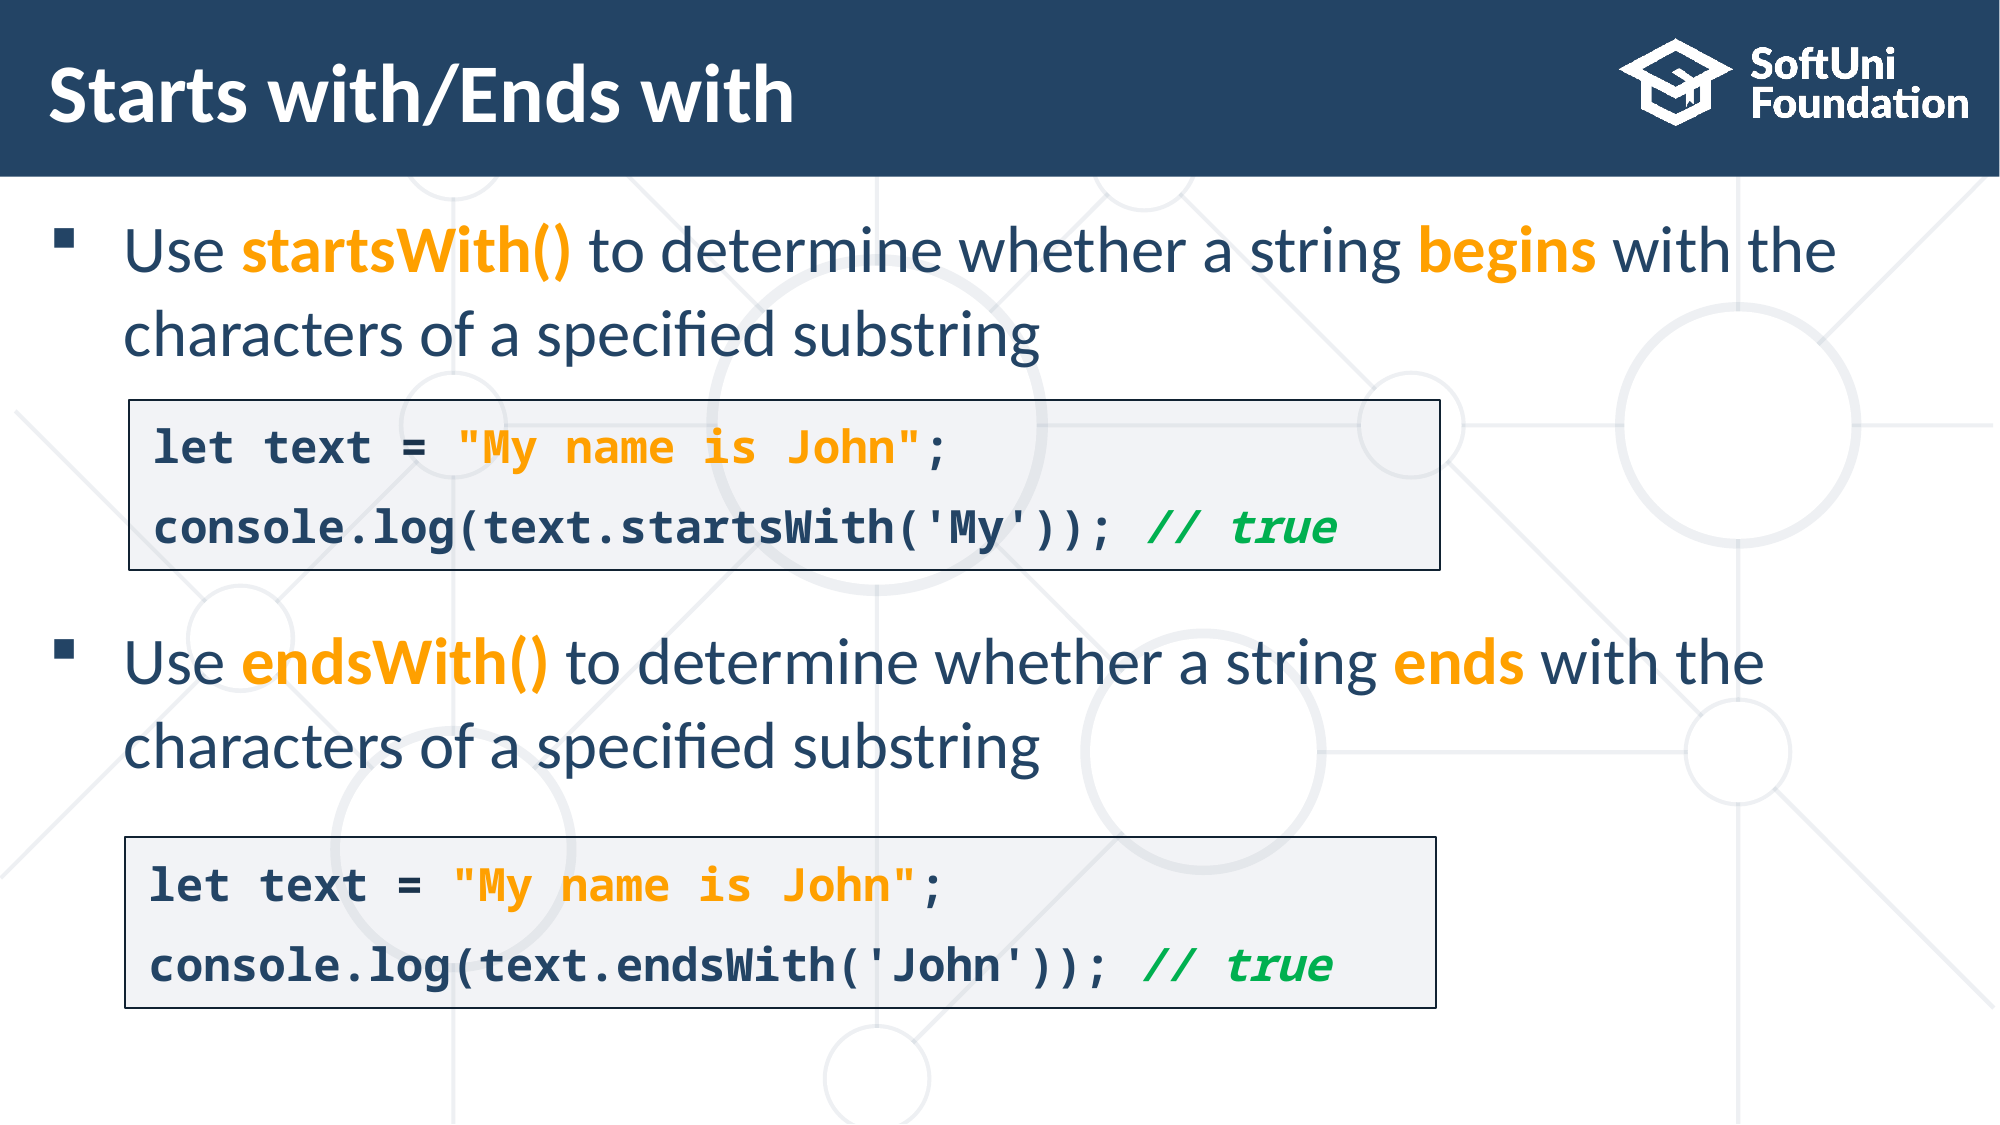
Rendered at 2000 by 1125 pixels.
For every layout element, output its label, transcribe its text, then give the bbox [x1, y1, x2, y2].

text_box let text = "My name is John"; console.log(text.endsWith('John')); // true [124, 837, 1436, 1008]
title Starts with/Ends with [31, 16, 1591, 162]
list Use startsWith() to determine whether a string begins with the characters of a specified substring Use endsWith() to determine whether a string ends with the characters of a specified substring [31, 196, 1969, 1047]
text_box let text = "My name is John"; console.log(text.startsWith('My')); // true [129, 399, 1441, 571]
picture [1618, 38, 1968, 126]
